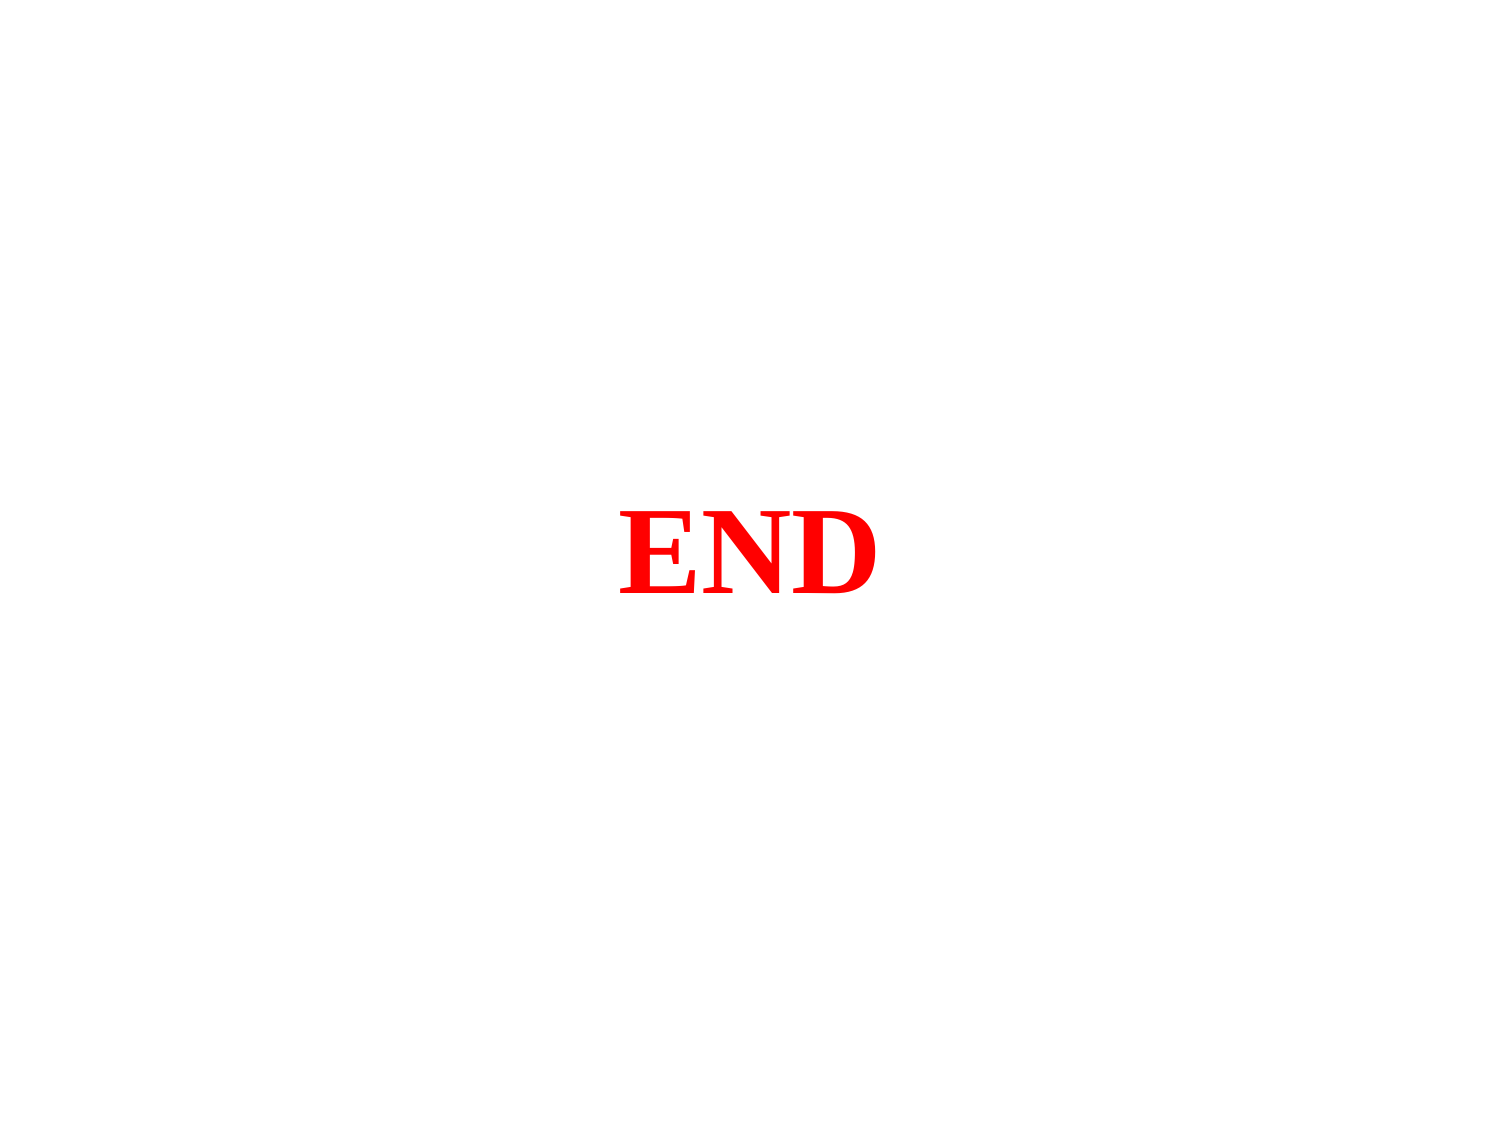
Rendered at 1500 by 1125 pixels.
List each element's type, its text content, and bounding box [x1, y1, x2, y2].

list END [75, 262, 1425, 1005]
